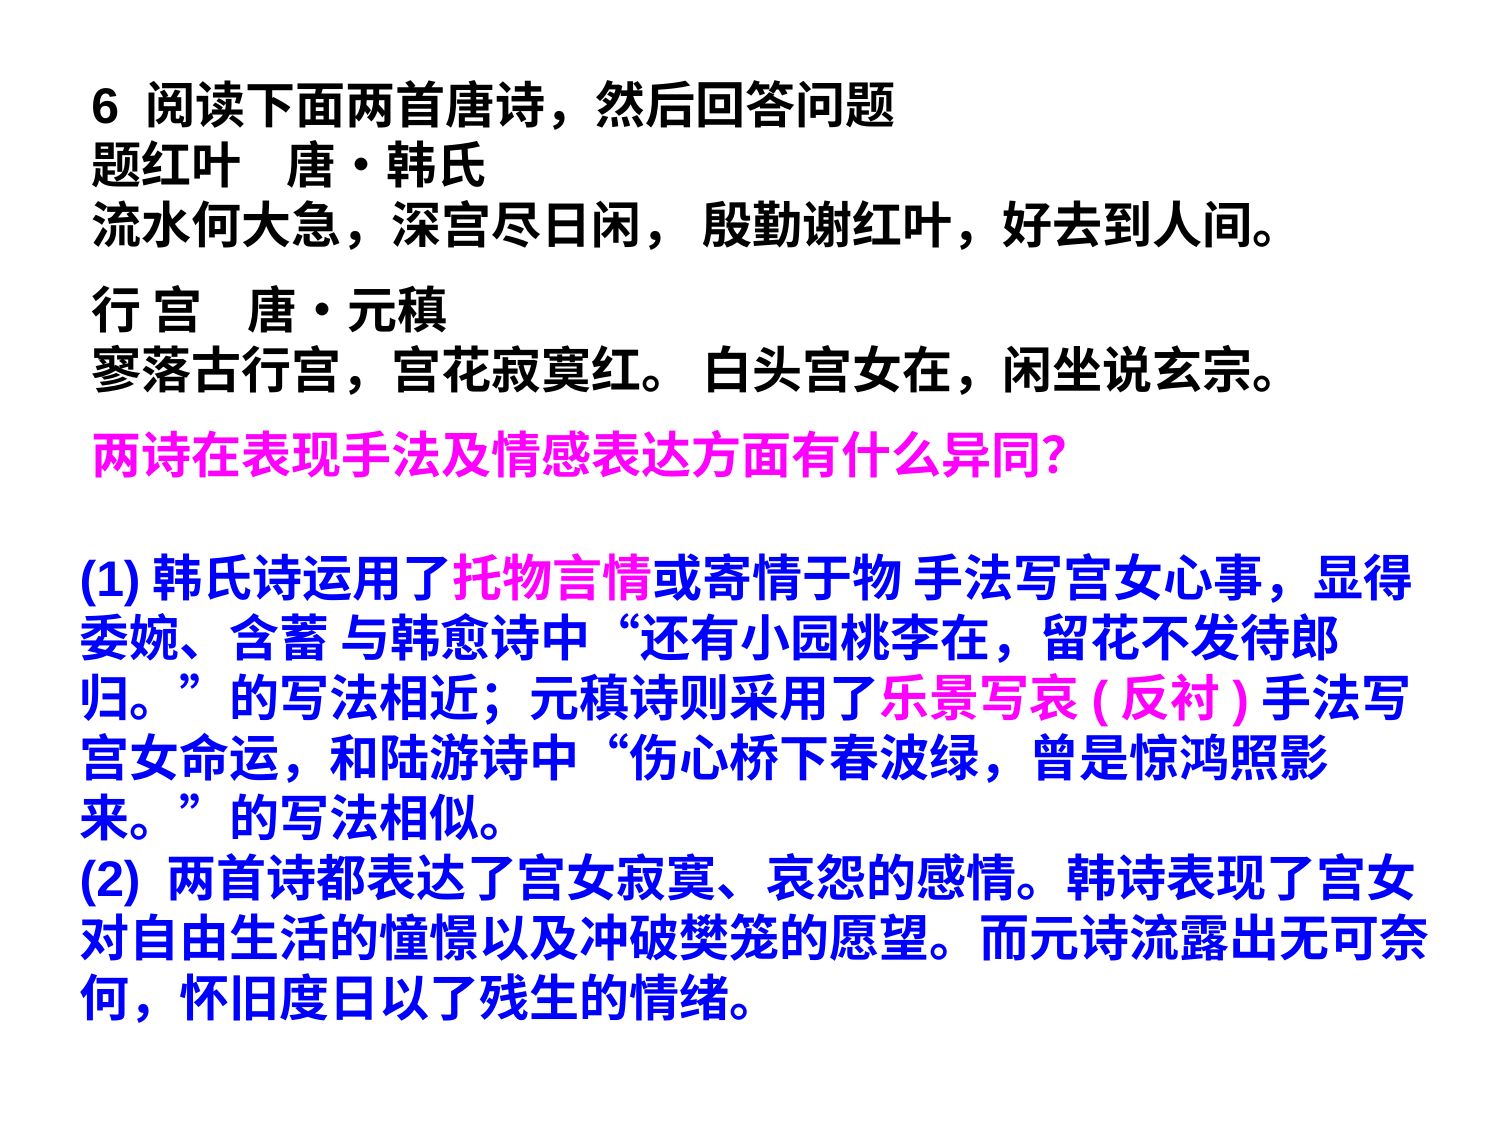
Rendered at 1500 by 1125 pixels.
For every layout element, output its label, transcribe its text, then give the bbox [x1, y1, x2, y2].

text_box 6 阅读下面两首唐诗，然后回答问题 题红叶 唐•韩氏 流水何大急，深宫尽日闲， 殷勤谢红叶，好去到人间。 行 宫 唐•元稹 寥落古行宫，宫花寂寞红。 白头宫女在，闲坐说玄宗。 两诗在表现手法及情感表达方面有什么异同？ [76, 66, 1412, 538]
text_box (1)韩氏诗运用了托物言情或寄情于物 手法写宫女心事，显得 委婉、含蓄 与韩愈诗中“还有小园桃李在，留花不发待郎归。”的写法相近；元稹诗则采用了乐景写哀(反衬)手法写宫女命运，和陆游诗中“伤心桥下春波绿，曾是惊鸿照影来。”的写法相似。 (2) 两首诗都表达了宫女寂寞、哀怨的感情。韩诗表现了宫女对自由生活的憧憬以及冲破樊笼的愿望。而元诗流露出无可奈何，怀旧度日以了残生的情绪。 [64, 538, 1448, 1034]
